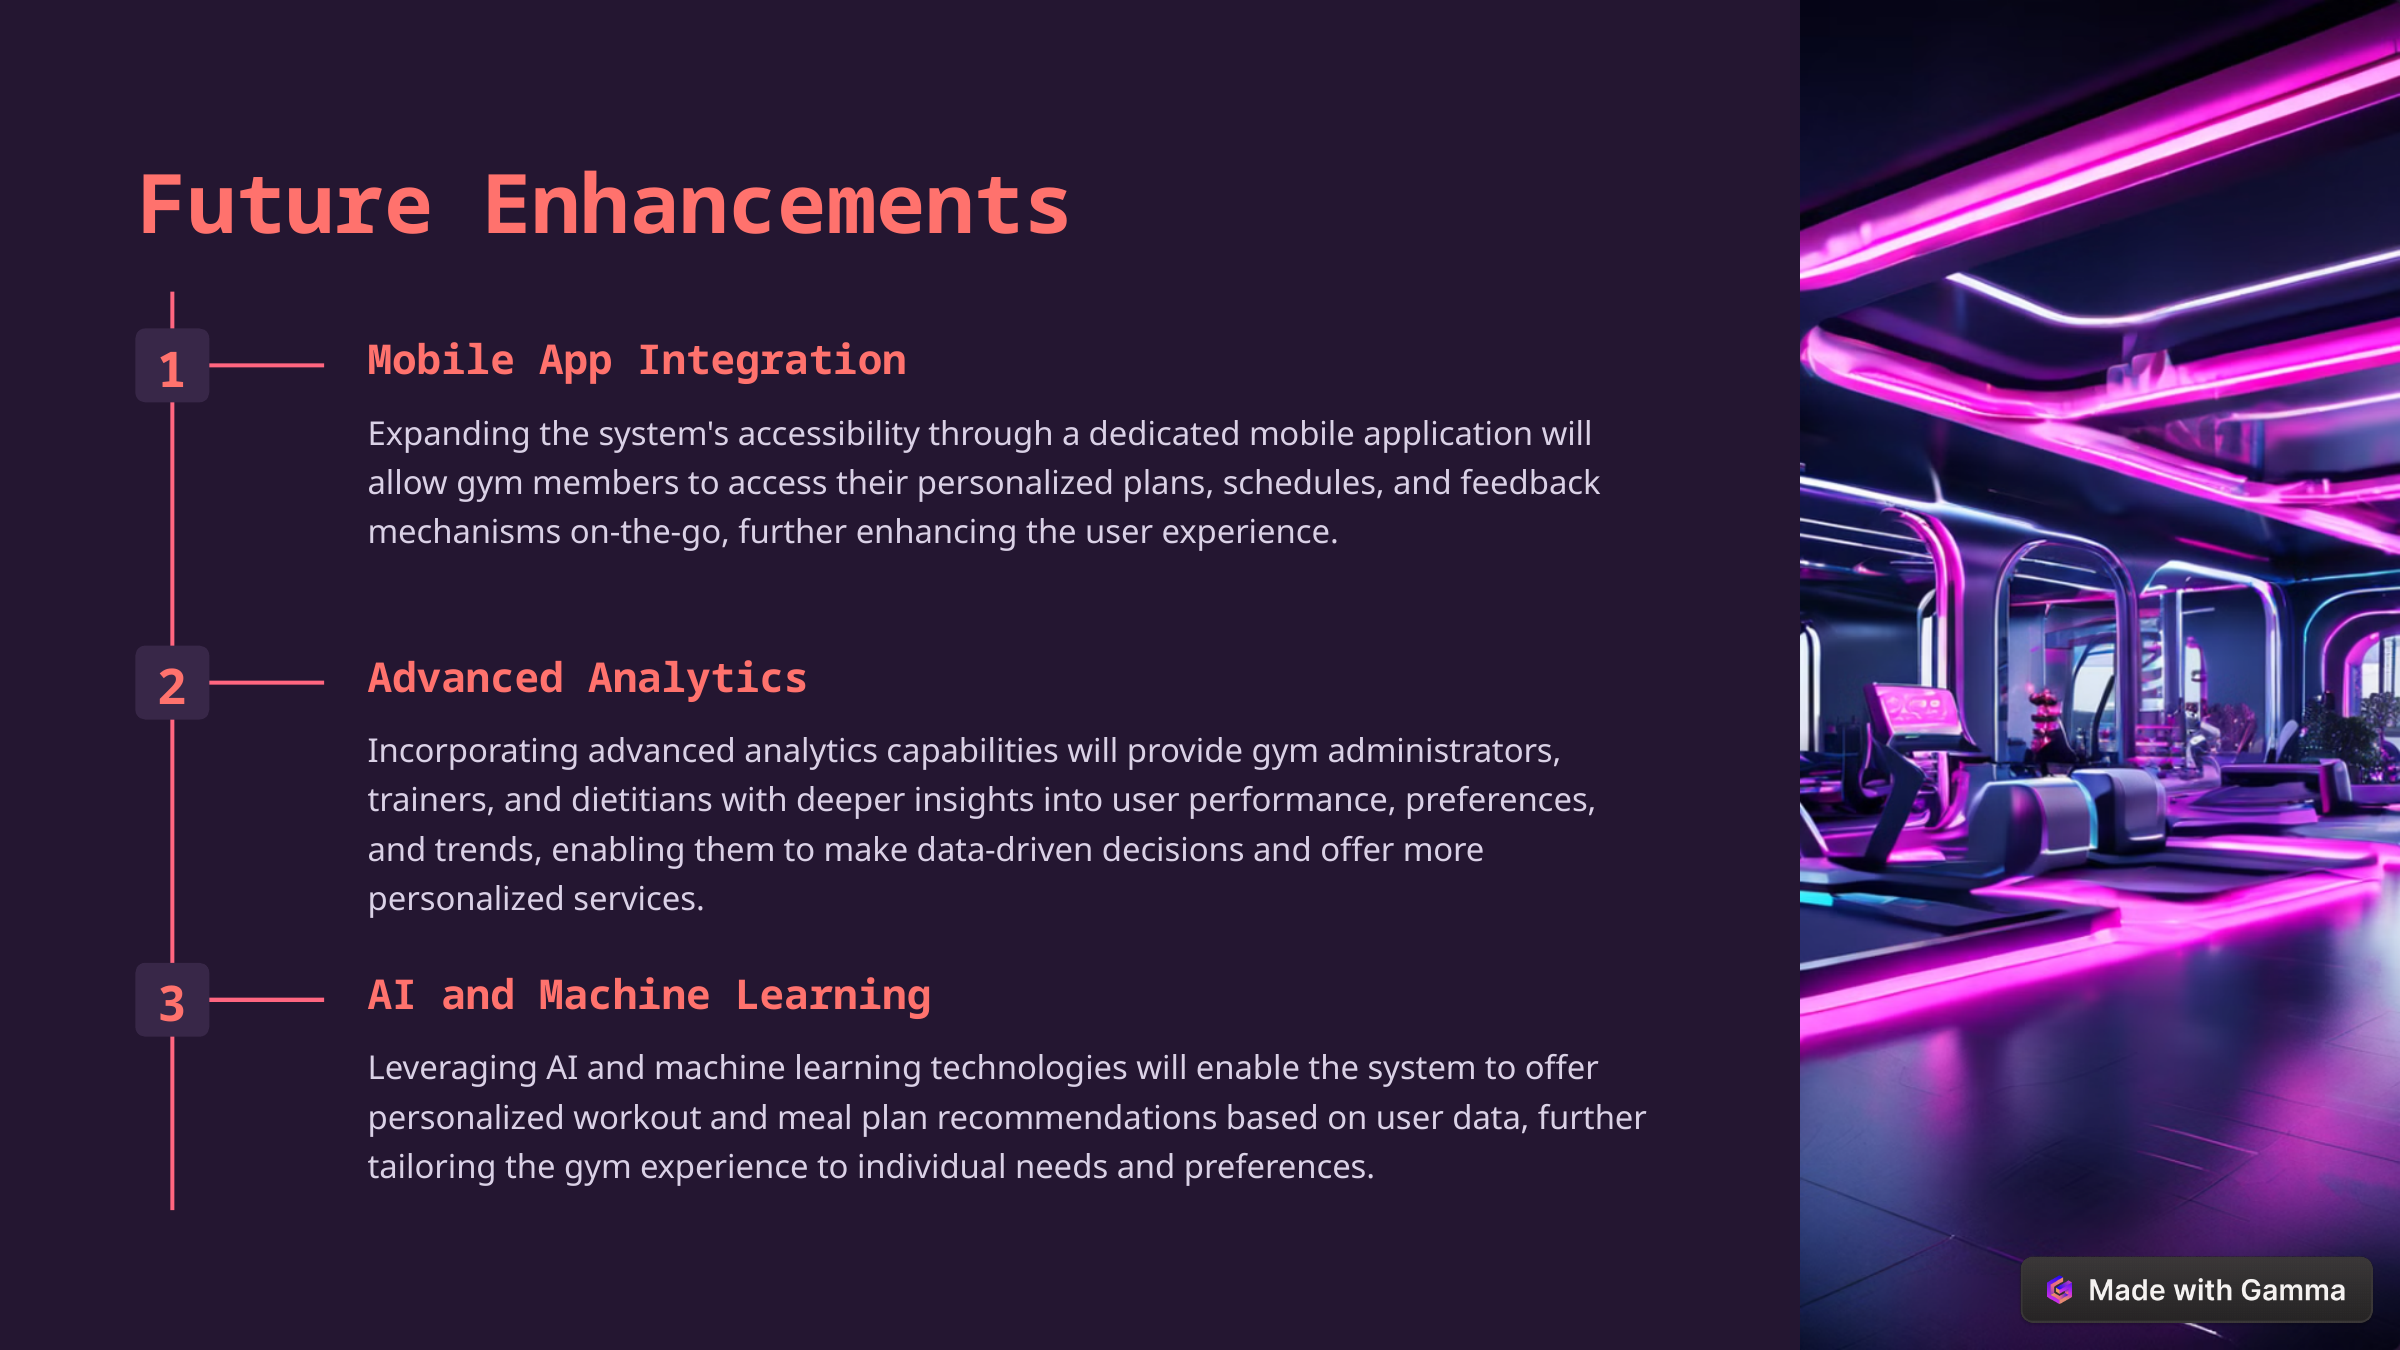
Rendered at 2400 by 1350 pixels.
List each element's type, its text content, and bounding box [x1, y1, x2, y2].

text_box [170, 720, 175, 962]
text_box [210, 680, 325, 685]
text_box [210, 997, 325, 1002]
text_box [135, 962, 210, 1037]
text_box 3 [160, 975, 185, 1025]
text_box AI and Machine Learning [352, 958, 825, 1010]
text_box Mobile App Integration [352, 324, 805, 376]
text_box 2 [160, 657, 185, 708]
text_box Leveraging AI and machine learning technologies will enable the system to offer personalized workout and meal plan recommendations based on user data, further tailoring the gym experience to individual needs and preferences. [352, 1029, 1677, 1178]
text_box Advanced Analytics [352, 641, 764, 693]
text_box [135, 328, 210, 403]
text_box Expanding the system's accessibility through a dedicated mobile application will allow gym members to access their personalized plans, schedules, and feedback mechanisms on-the-go, further enhancing the user experience. [352, 395, 1677, 544]
text_box [170, 403, 175, 645]
text_box [170, 1037, 175, 1211]
text_box [135, 645, 210, 720]
text_box 1 [160, 340, 185, 390]
text_box [0, 0, 1799, 1350]
text_box [210, 363, 325, 368]
text_box Future Enhancements [123, 139, 944, 243]
picture [1799, 0, 2400, 1350]
text_box [170, 291, 175, 328]
text_box Incorporating advanced analytics capabilities will provide gym administrators, trainers, and dietitians with deeper insights into user performance, preferences, and trends, enabling them to make data-driven decisions and offer more personalized services. [352, 712, 1677, 861]
